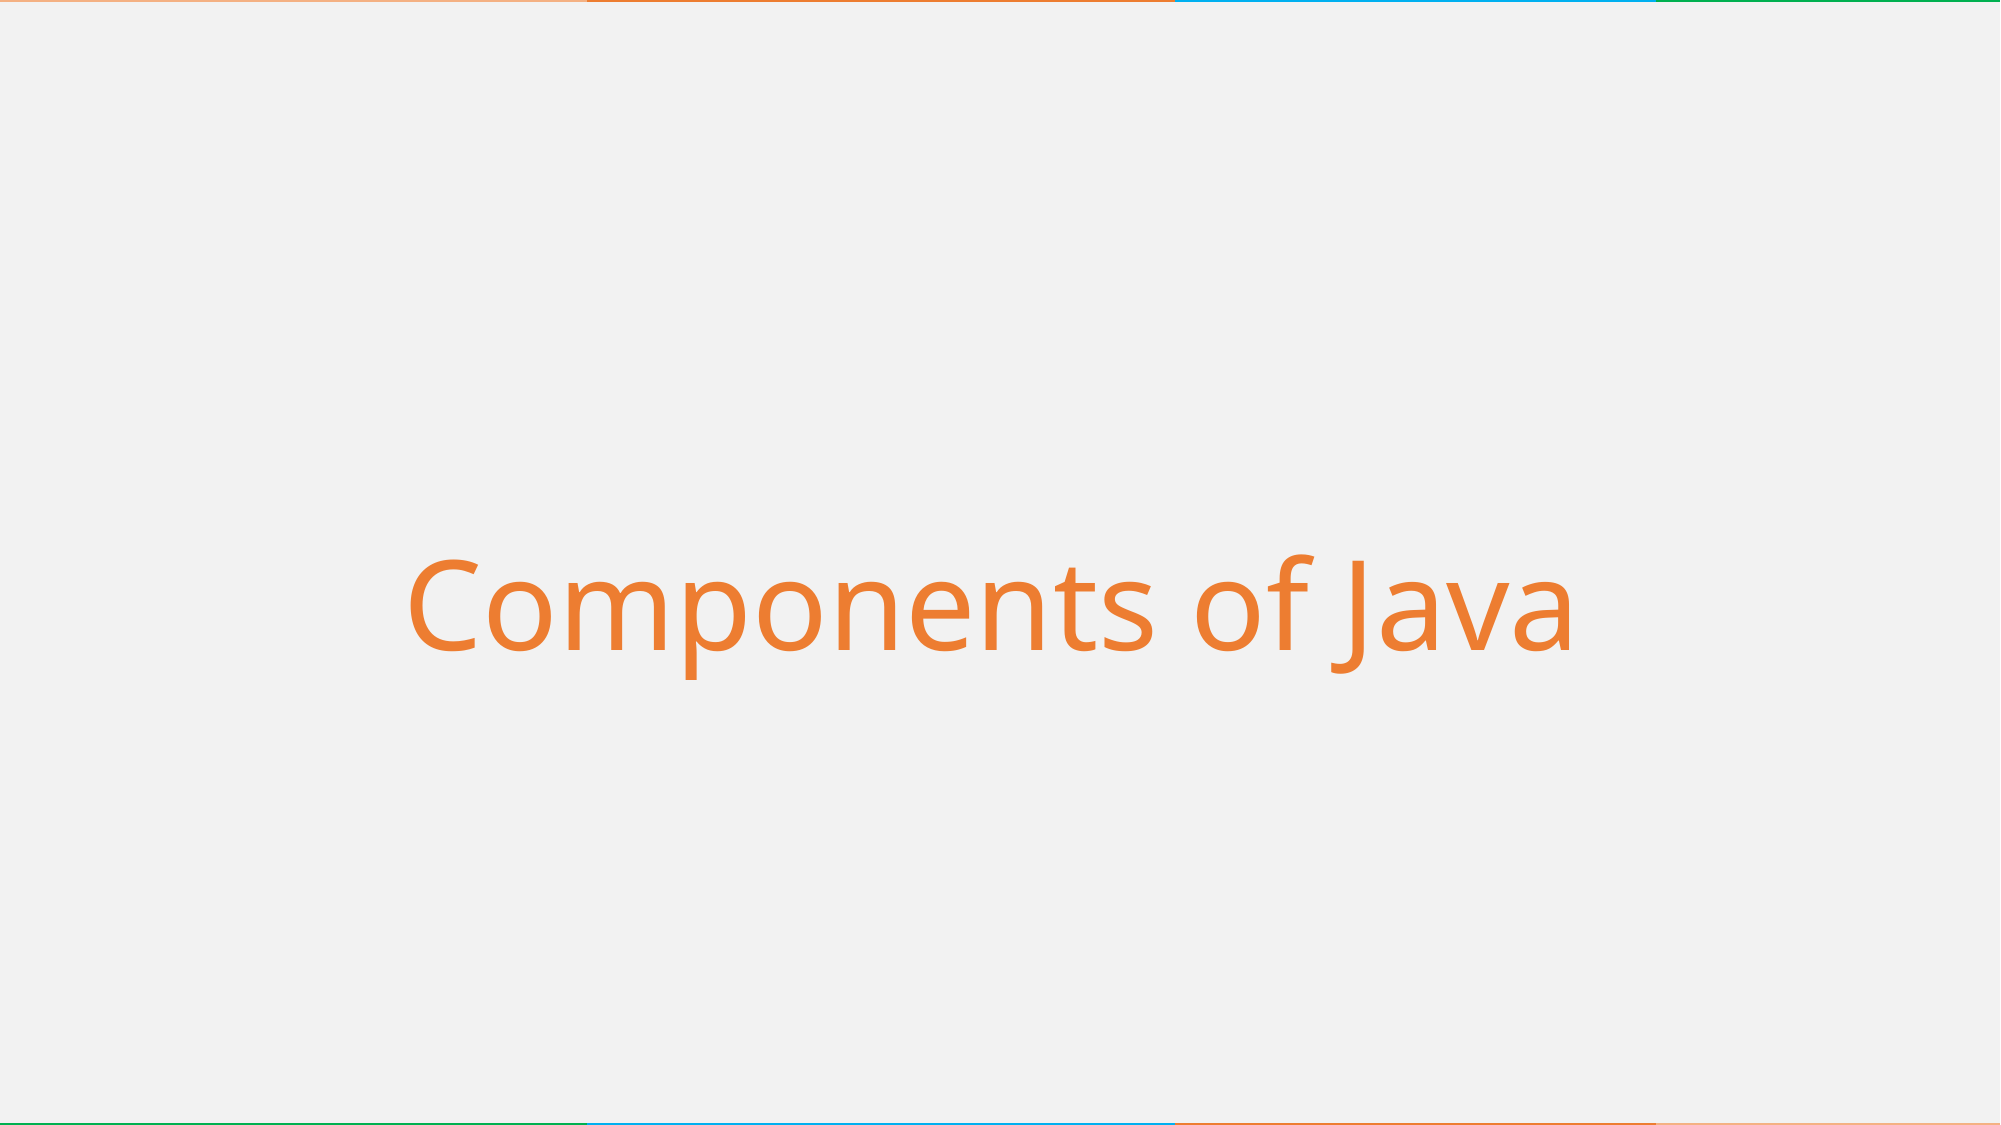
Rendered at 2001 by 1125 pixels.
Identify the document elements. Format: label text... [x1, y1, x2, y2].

title Components of Java [0, 0, 2000, 1125]
